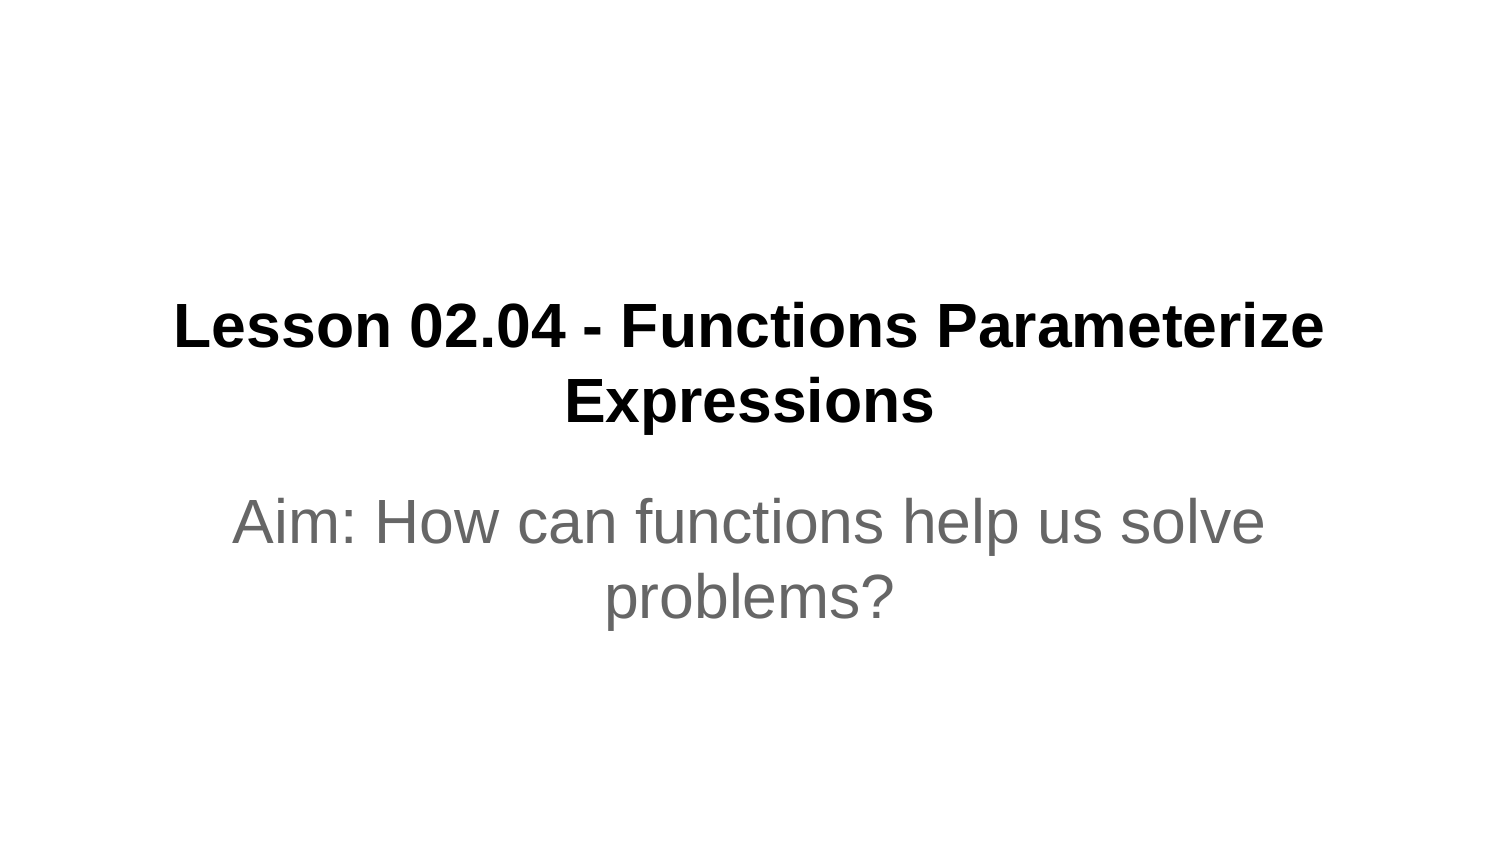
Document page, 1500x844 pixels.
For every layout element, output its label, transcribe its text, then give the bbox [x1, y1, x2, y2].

subtitle Aim: How can functions help us solve problems? [112, 465, 1388, 595]
title Lesson 02.04 - Functions Parameterize Expressions [112, 259, 1388, 450]
